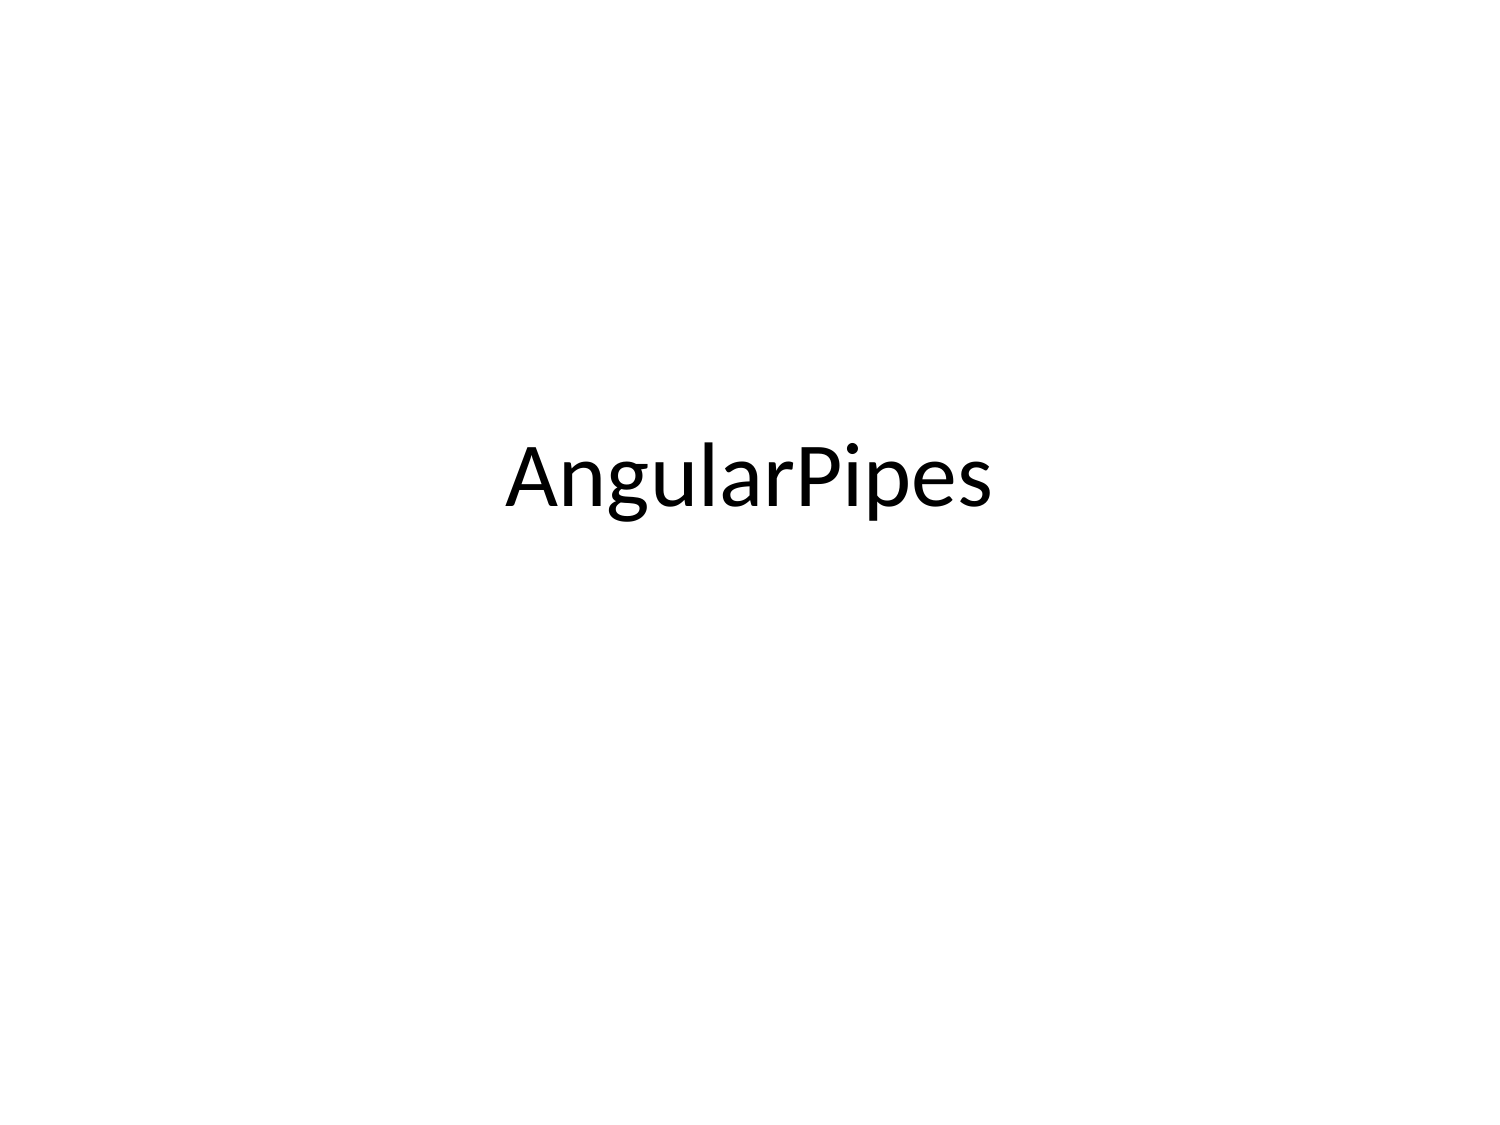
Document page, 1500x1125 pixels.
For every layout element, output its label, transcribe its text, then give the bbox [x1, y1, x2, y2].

title AngularPipes [112, 349, 1388, 591]
